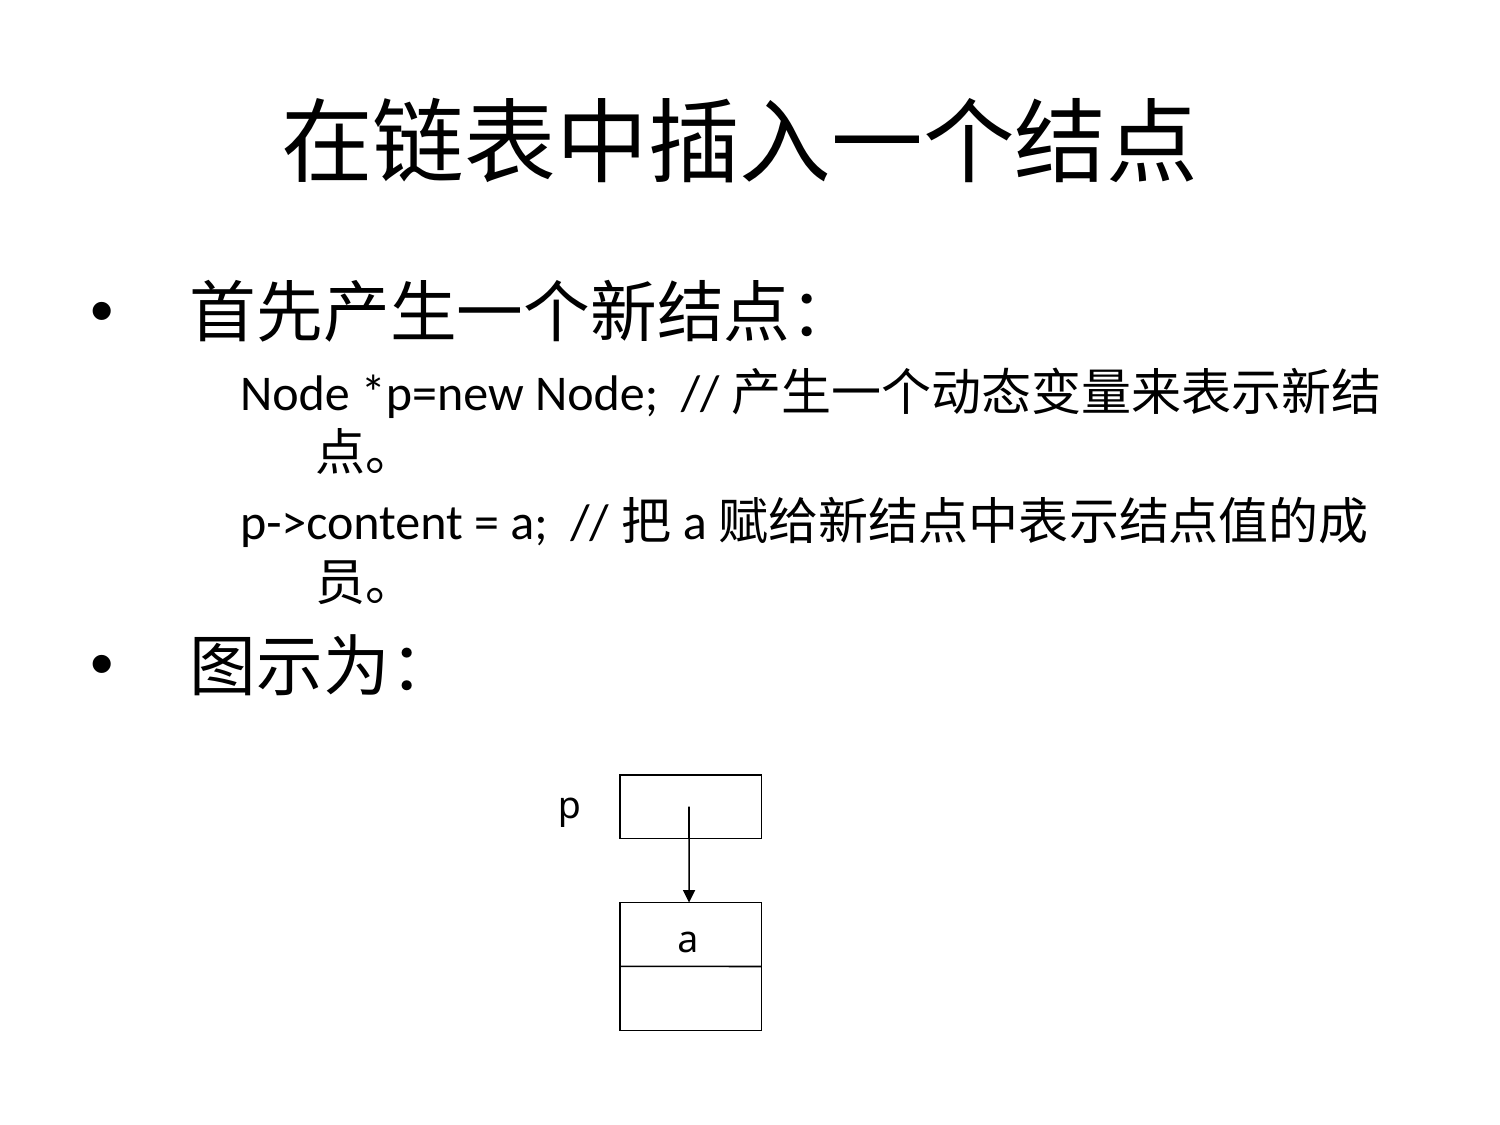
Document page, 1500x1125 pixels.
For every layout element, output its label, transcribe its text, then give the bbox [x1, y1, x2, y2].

text_box p [543, 773, 596, 834]
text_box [619, 774, 762, 1031]
list 首先产生一个新结点： Node *p=new Node; //产生一个动态变量来表示新结点。 p->content = a; //把a赋给新结点中表示结点值的成员。 图示为： [75, 262, 1425, 728]
title 在链表中插入一个结点 [75, 45, 1425, 233]
